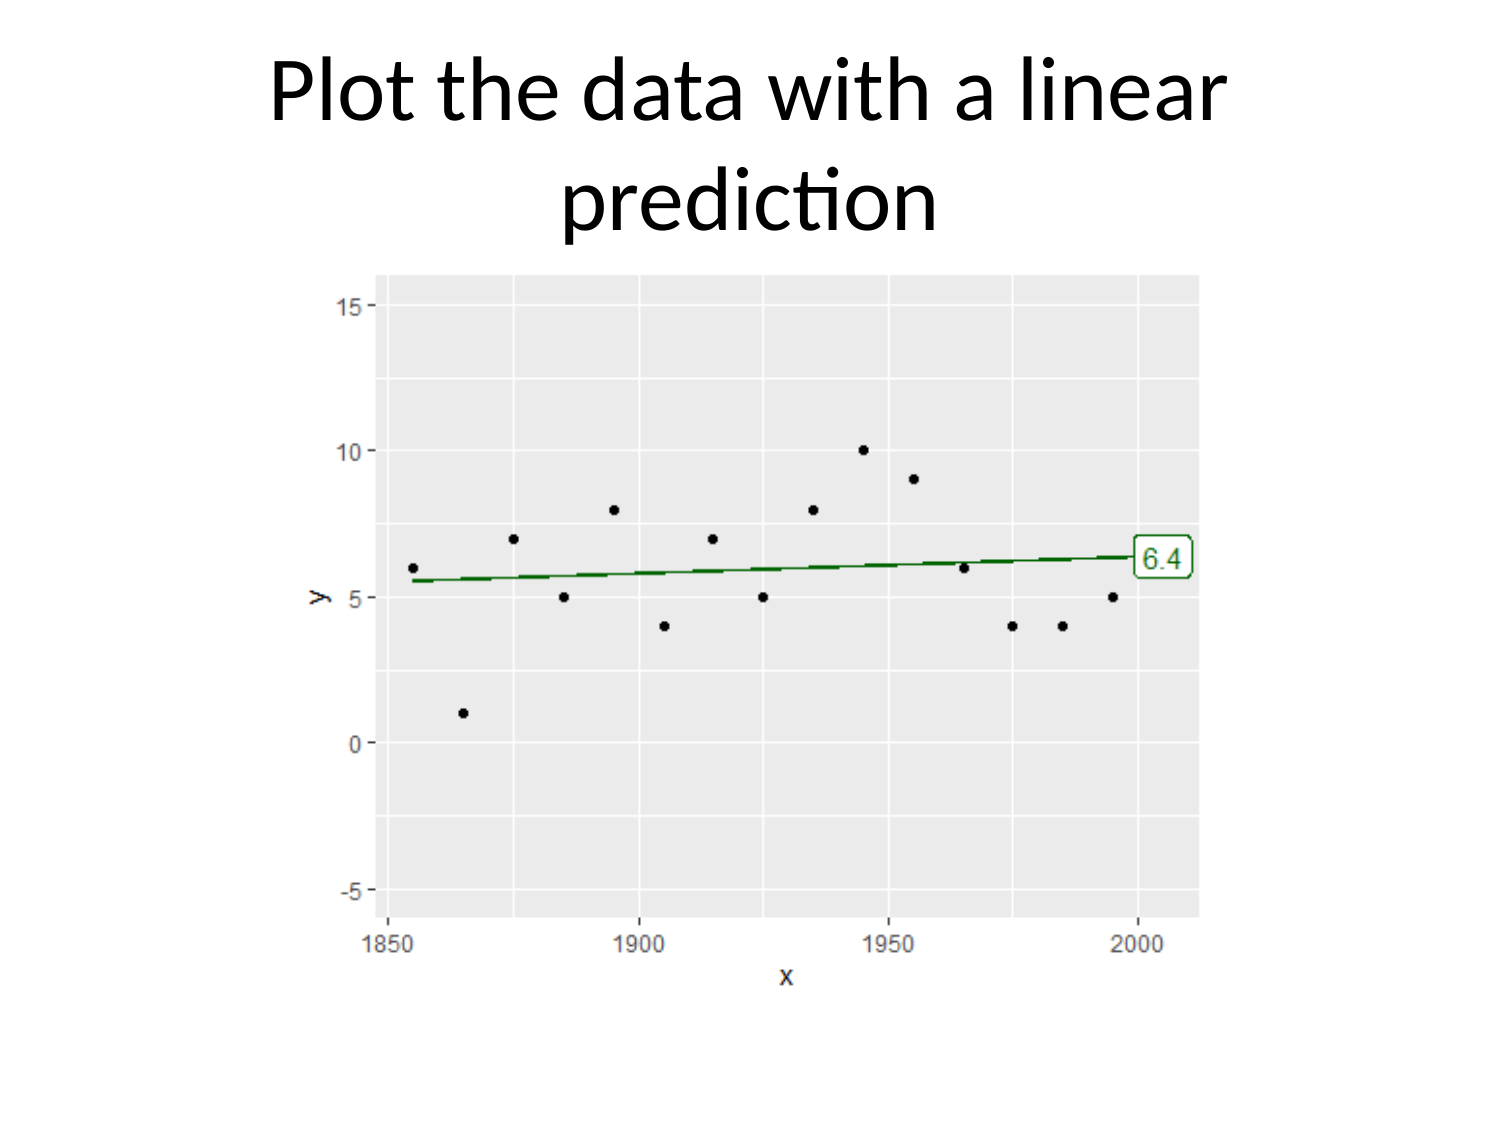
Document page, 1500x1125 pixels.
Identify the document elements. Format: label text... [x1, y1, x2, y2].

picture [287, 262, 1215, 1005]
title Plot the data with a linear prediction [75, 45, 1425, 233]
